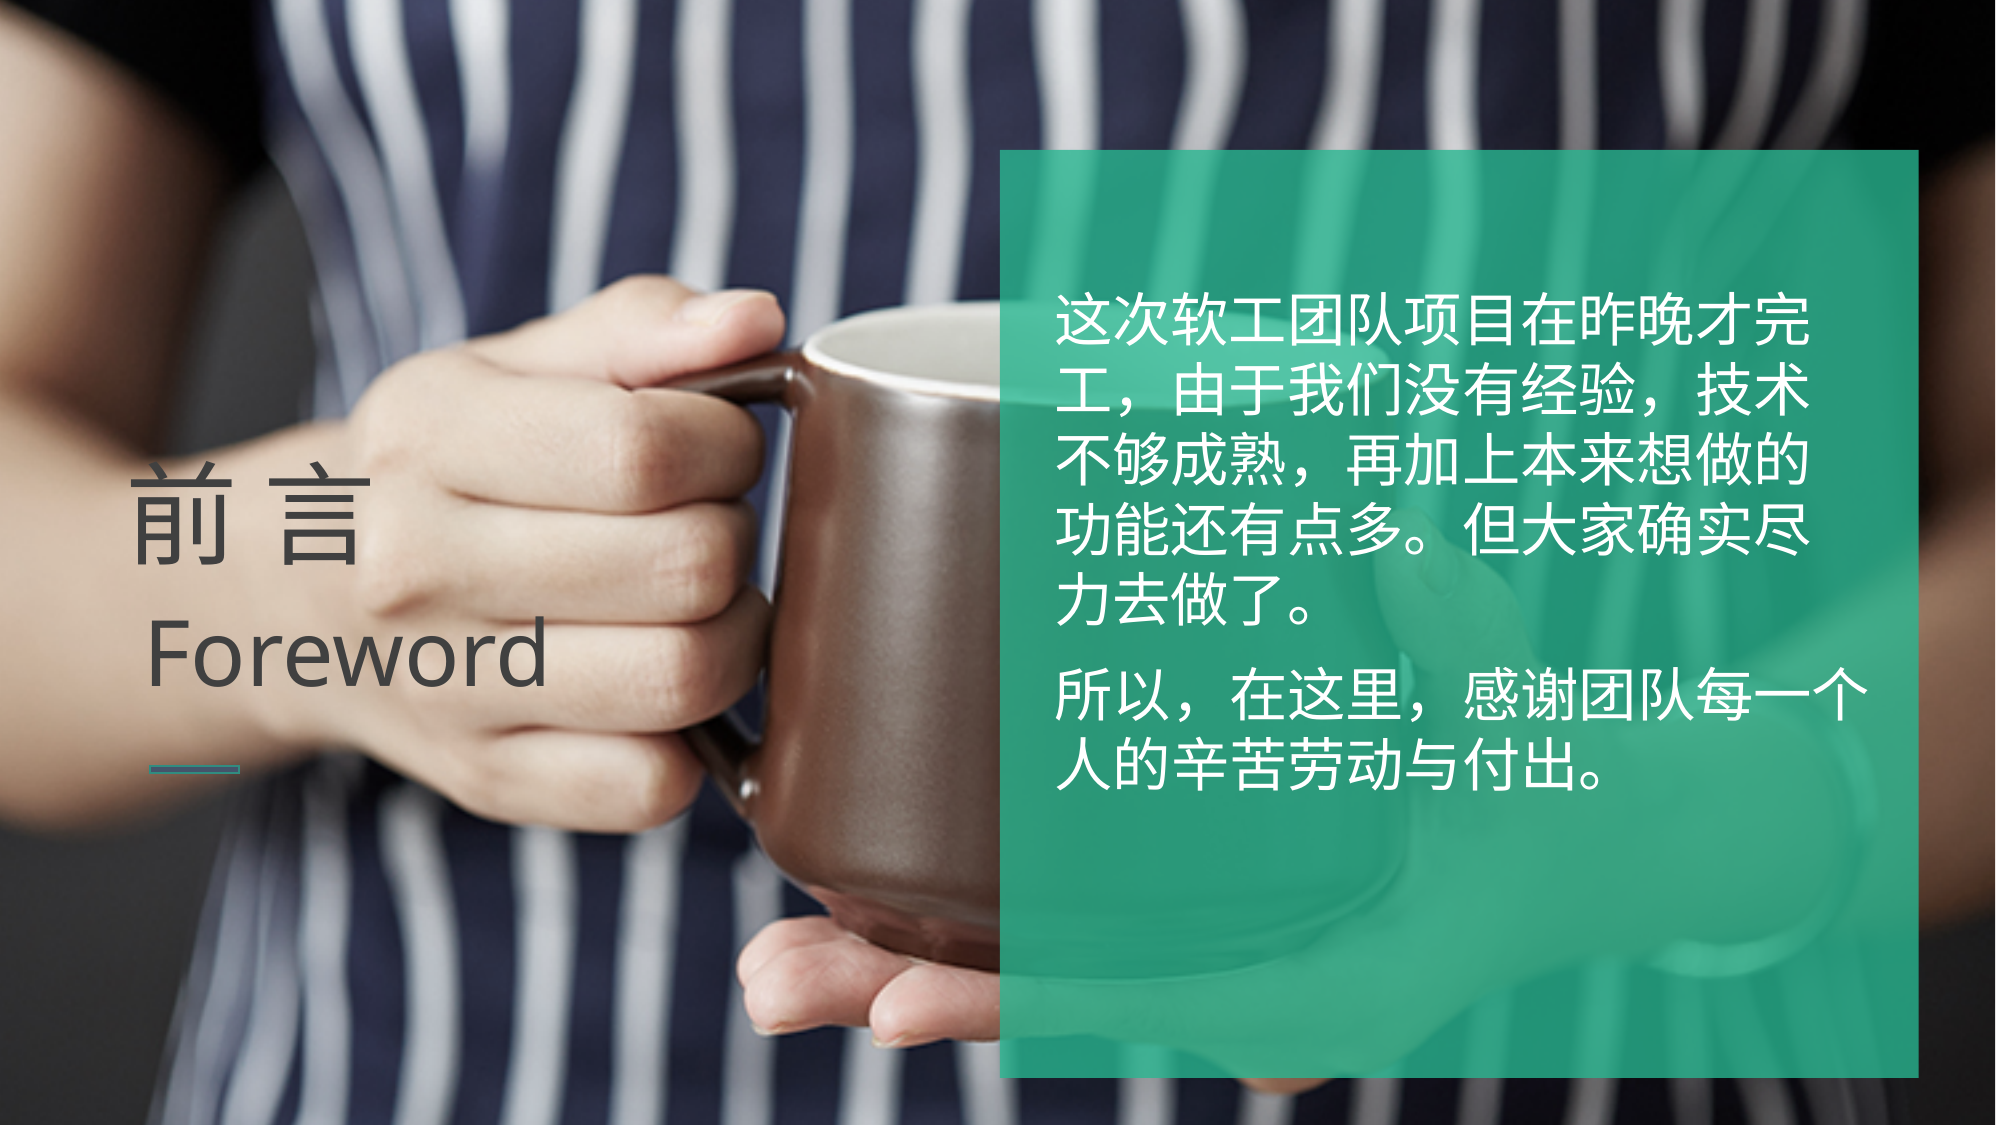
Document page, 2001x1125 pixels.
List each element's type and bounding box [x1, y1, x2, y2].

text_box [999, 149, 1919, 1079]
picture [0, 0, 1996, 1125]
